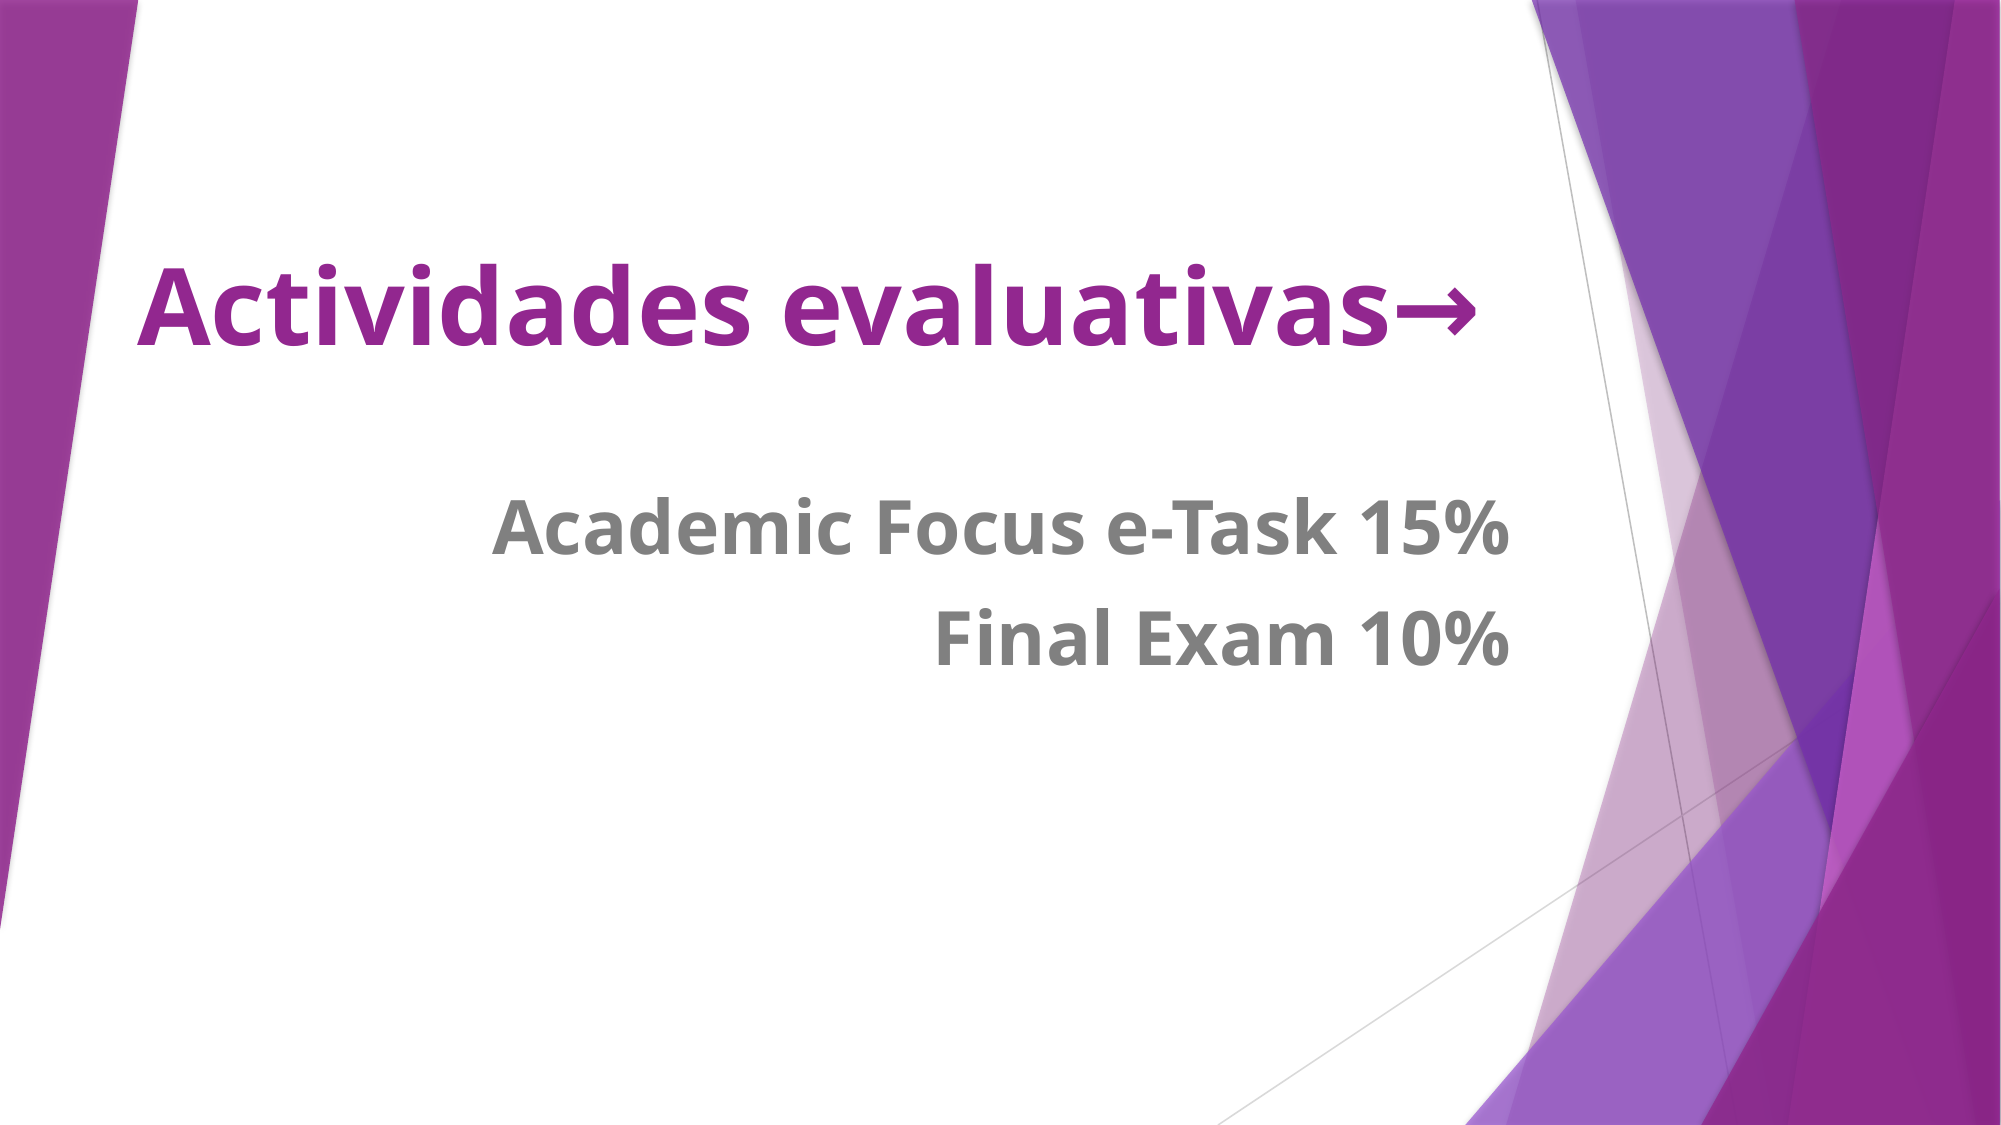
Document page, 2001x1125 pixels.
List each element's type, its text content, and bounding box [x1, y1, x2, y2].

title Actividades evaluativas→ [118, 103, 1496, 374]
subtitle Academic Focus e-Task 15% Final Exam 10% [252, 472, 1527, 653]
